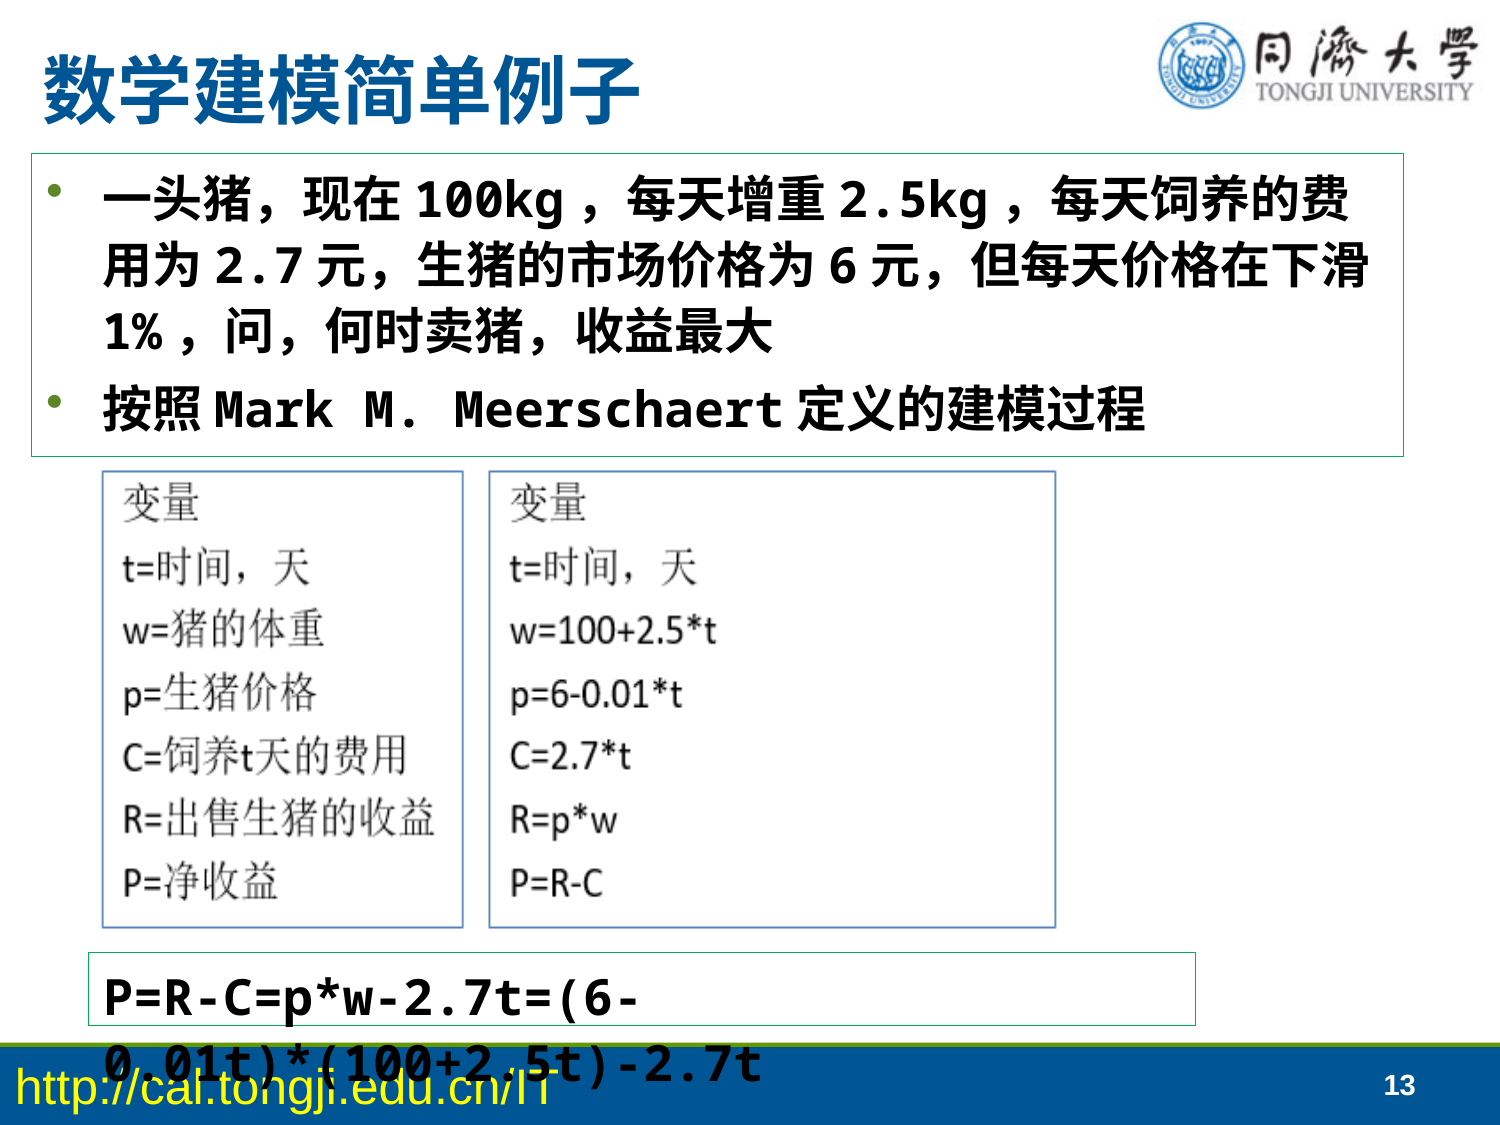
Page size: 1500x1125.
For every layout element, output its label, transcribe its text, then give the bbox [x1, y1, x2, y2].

list 一头猪，现在100kg，每天增重2.5kg，每天饲养的费用为2.7元，生猪的市场价格为6元，但每天价格在下滑1%，问，何时卖猪，收益最大 按照Mark M. Meerschaert定义的建模过程 [31, 153, 1404, 457]
title 数学建模简单例子 [27, 21, 1386, 144]
text_box P=R-C=p*w-2.7t=(6-0.01t)*(100+2.5t)-2.7t [88, 952, 1196, 1026]
picture [1145, 19, 1495, 113]
picture [88, 459, 1070, 933]
